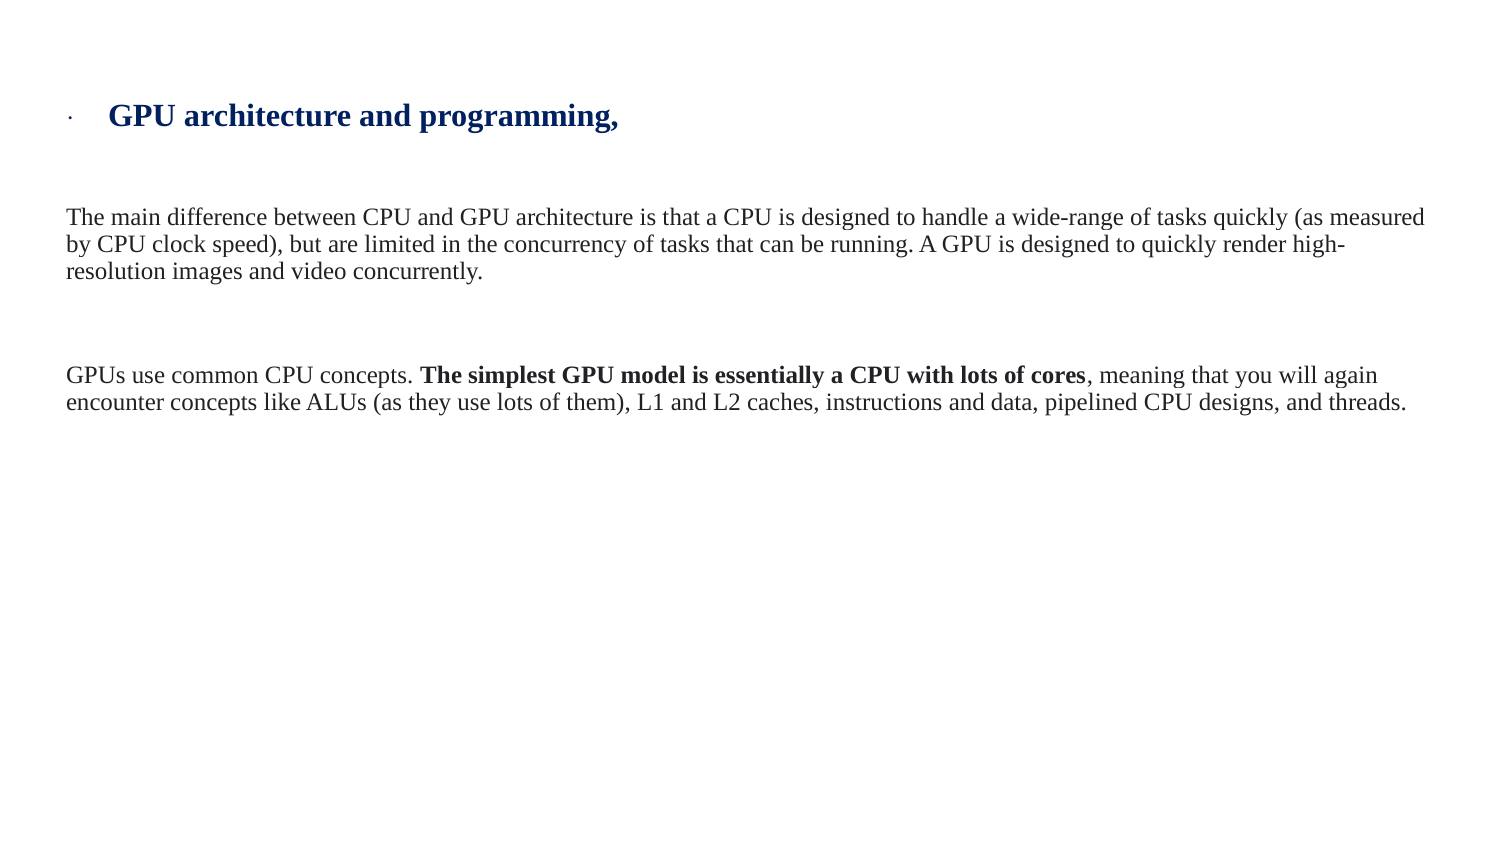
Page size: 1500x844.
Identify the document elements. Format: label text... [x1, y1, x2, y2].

list The main difference between CPU and GPU architecture is that a CPU is designed to handle a wide-range of tasks quickly (as measured by CPU clock speed), but are limited in the concurrency of tasks that can be running. A GPU is designed to quickly render high-resolution images and video concurrently. GPUs use common CPU concepts. The simplest GPU model is essentially a CPU with lots of cores, meaning that you will again encounter concepts like ALUs (as they use lots of them), L1 and L2 caches, instructions and data, pipelined CPU designs, and threads. [51, 189, 1449, 750]
title · GPU architecture and programming, [51, 72, 1449, 167]
